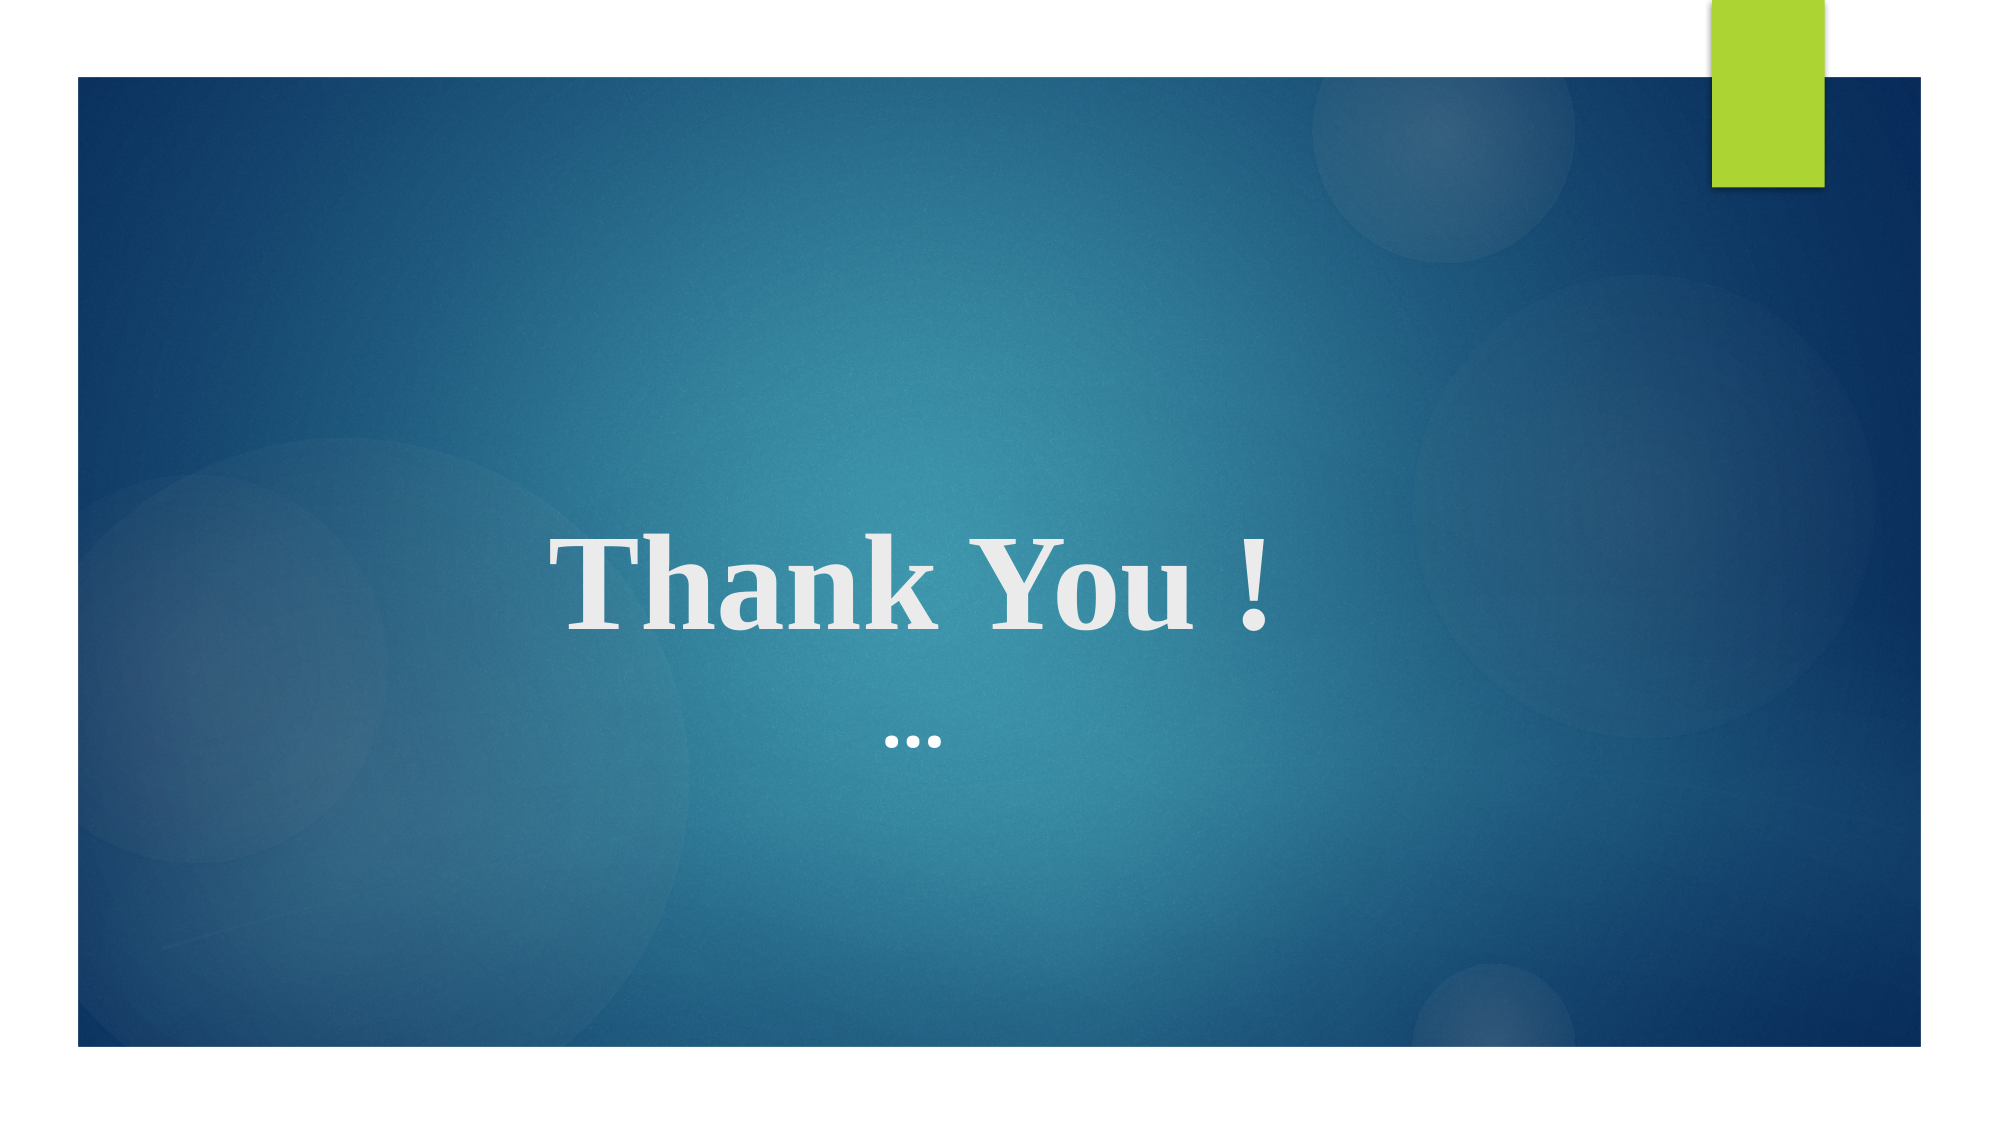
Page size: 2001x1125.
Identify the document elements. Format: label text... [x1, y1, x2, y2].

title Thank You ! [189, 344, 1638, 664]
subtitle … [189, 664, 1638, 812]
